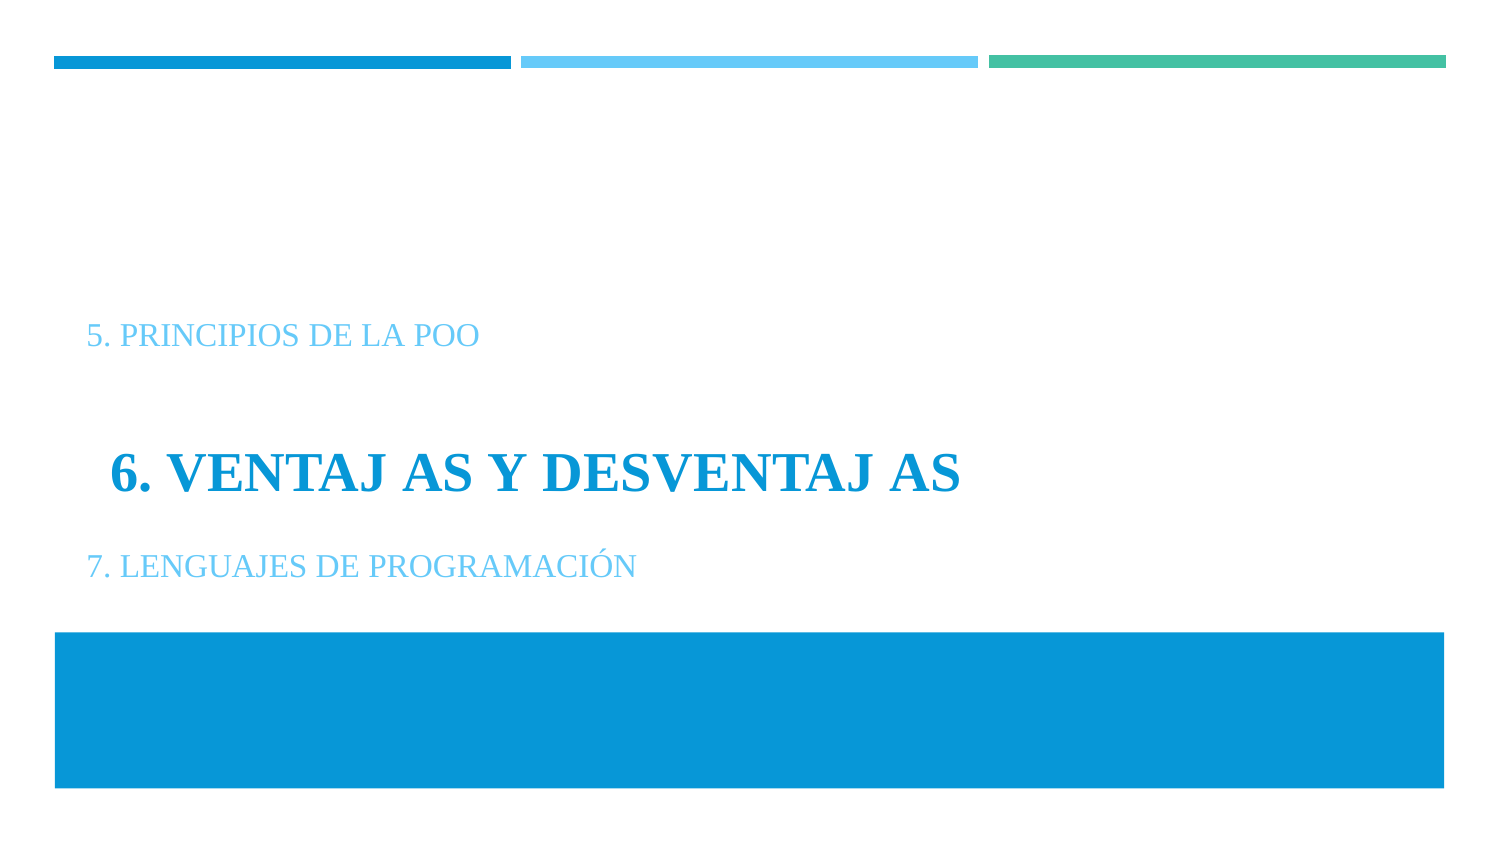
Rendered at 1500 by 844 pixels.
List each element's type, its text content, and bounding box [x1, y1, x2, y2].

text_box 5. PRINCIPIOS DE LA POO [86, 316, 486, 361]
text_box [989, 55, 1446, 68]
text_box [521, 56, 978, 68]
text_box 39 [54, 632, 1445, 789]
text_box 6. VENTAJ AS Y DESVENTAJ AS 7. LENGUAJES DE PROGRAMACIÓN [86, 419, 963, 592]
text_box [54, 56, 511, 69]
